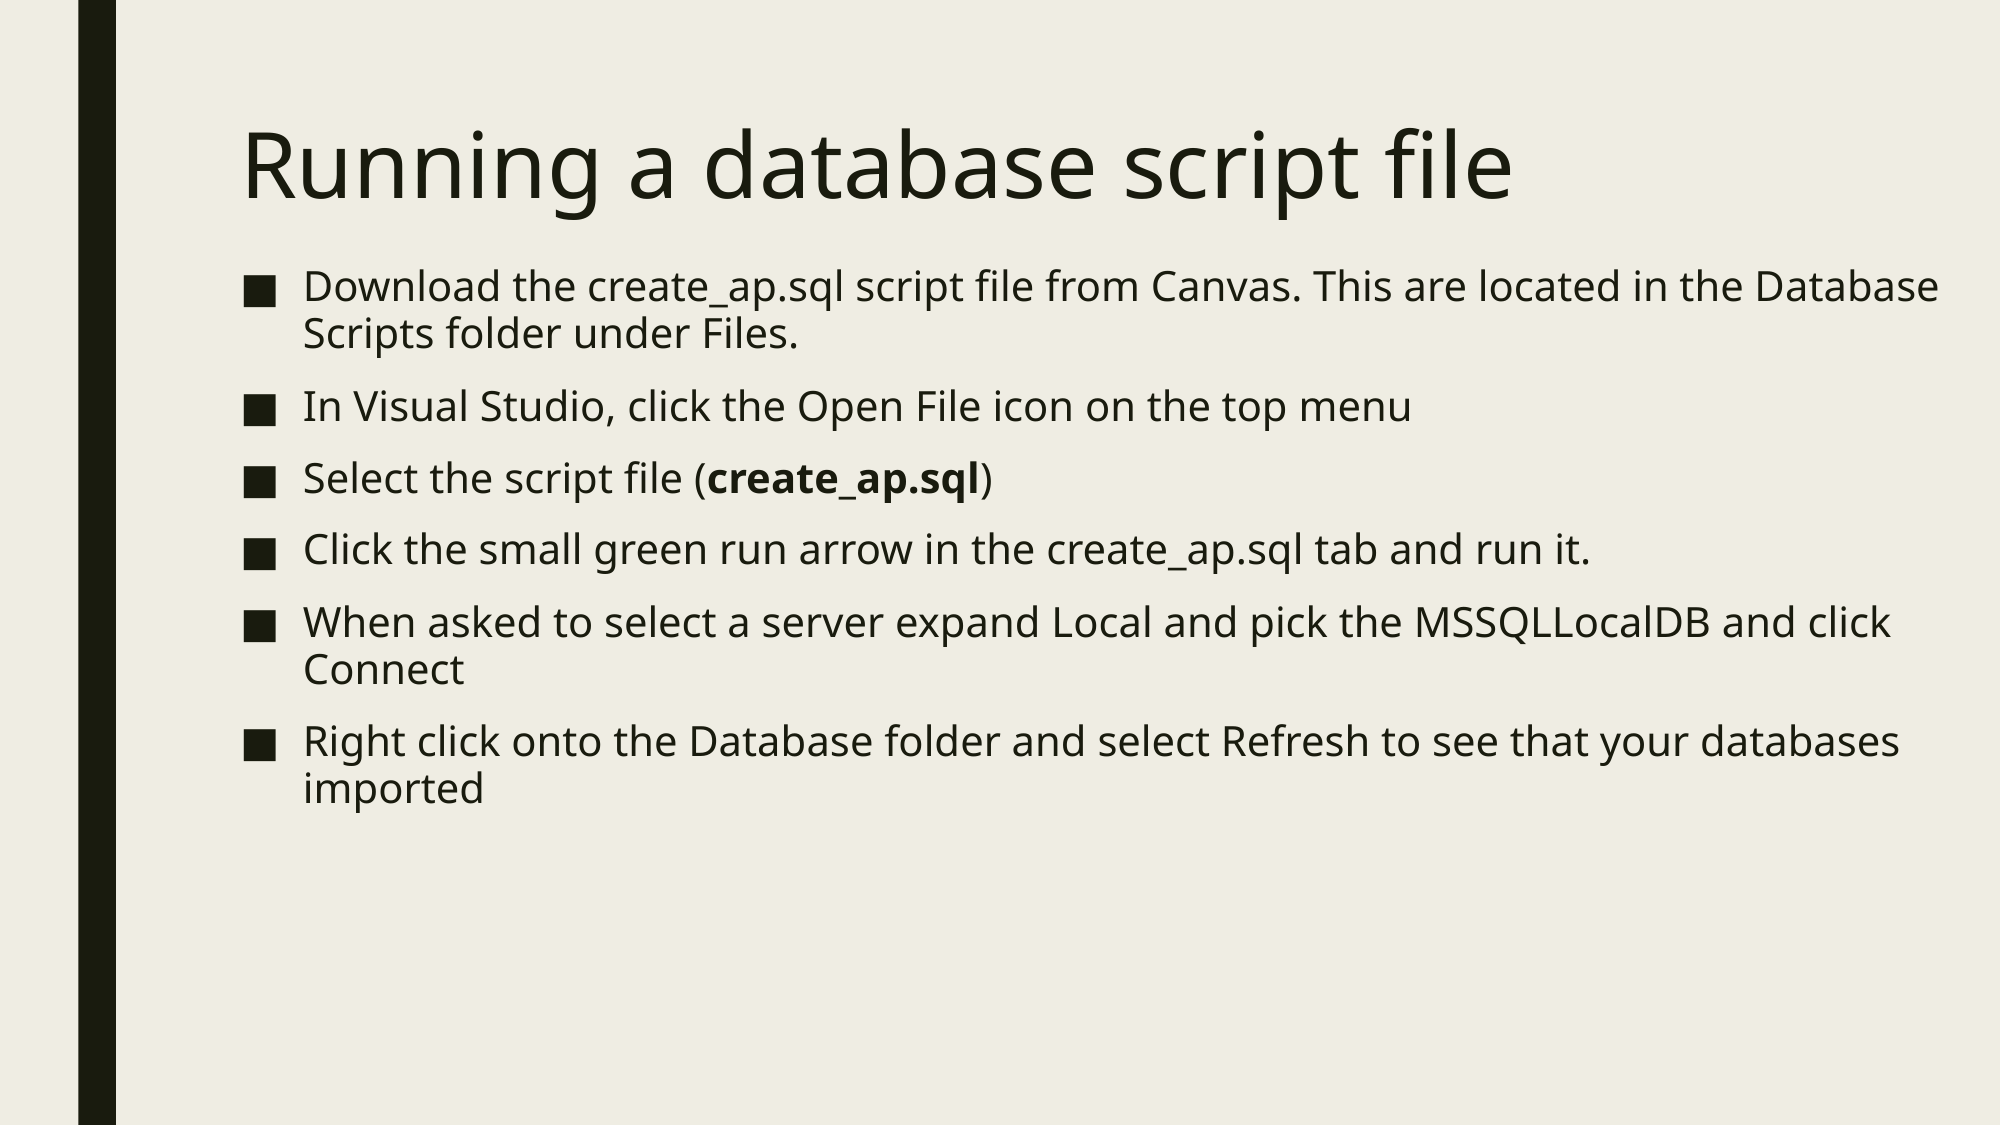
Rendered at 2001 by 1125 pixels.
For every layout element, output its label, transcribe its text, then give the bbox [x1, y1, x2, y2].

list Download the create_ap.sql script file from Canvas. This are located in the Database Scripts folder under Files. In Visual Studio, click the Open File icon on the top menu Select the script file (create_ap.sql) Click the small green run arrow in the create_ap.sql tab and run it. When asked to select a server expand Local and pick the MSSQLLocalDB and click Connect Right click onto the Database folder and select Refresh to see that your databases imported [225, 256, 1958, 963]
title Running a database script file [225, 112, 1800, 245]
